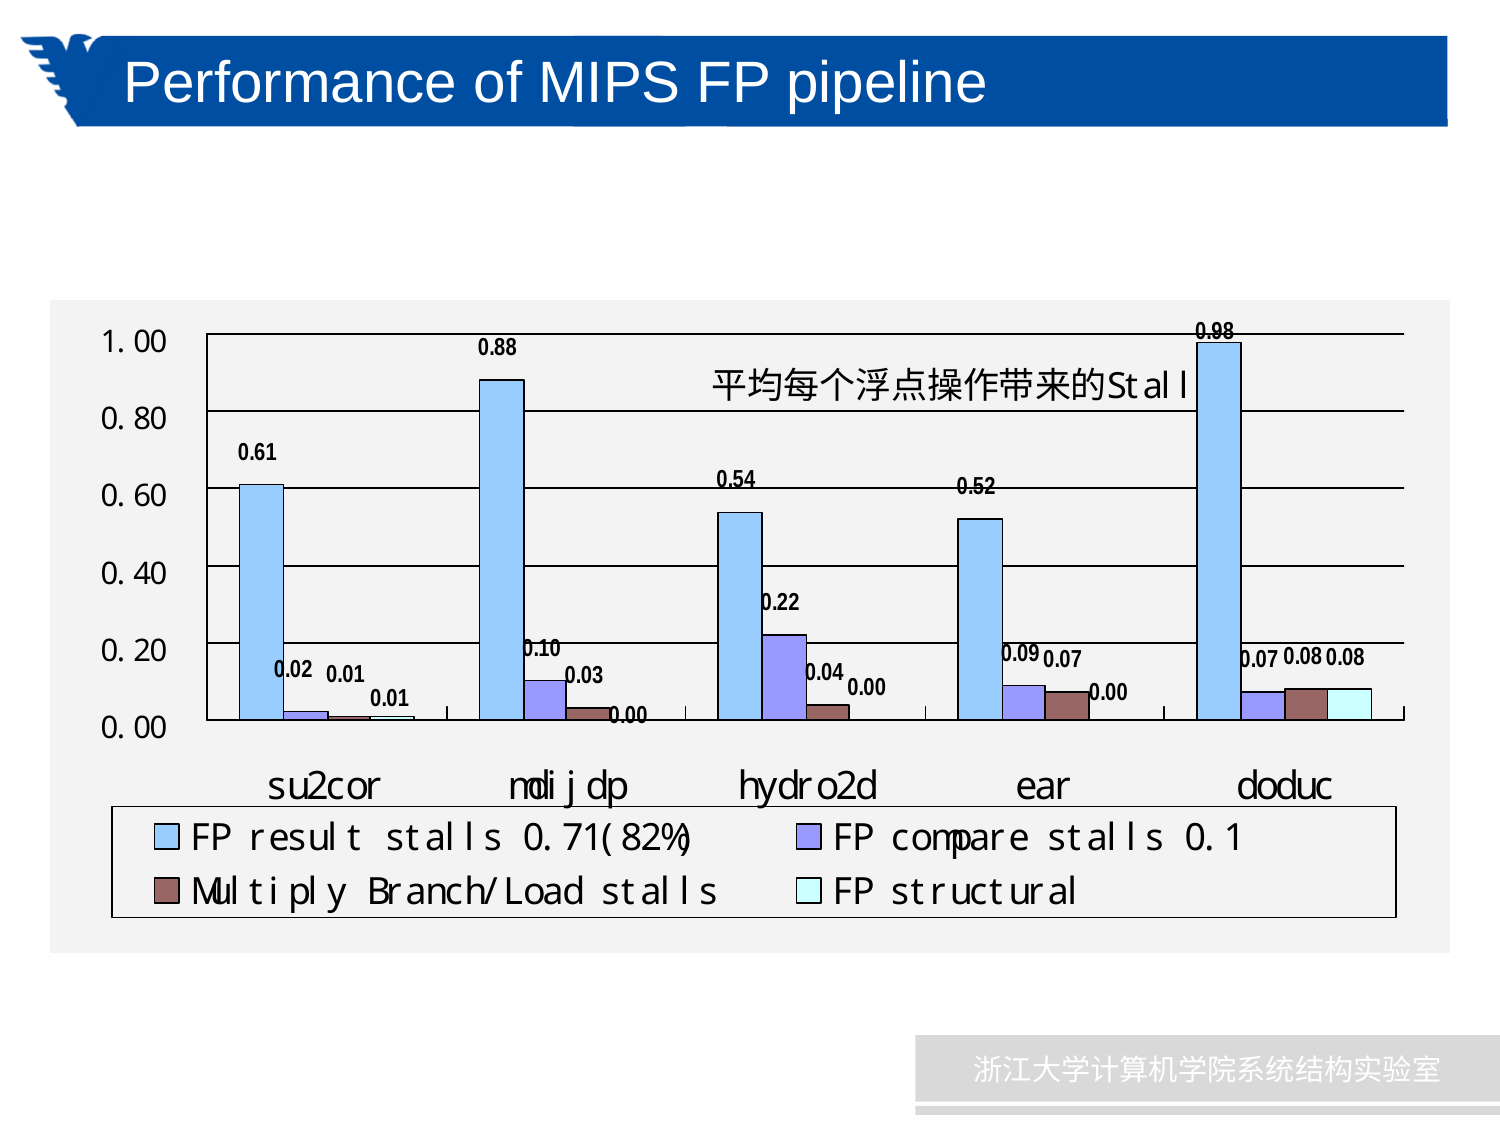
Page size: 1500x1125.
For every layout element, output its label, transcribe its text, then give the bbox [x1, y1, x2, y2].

picture [5, 19, 148, 127]
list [49, 299, 1451, 954]
title Performance of MIPS FP pipeline [108, 38, 1406, 121]
